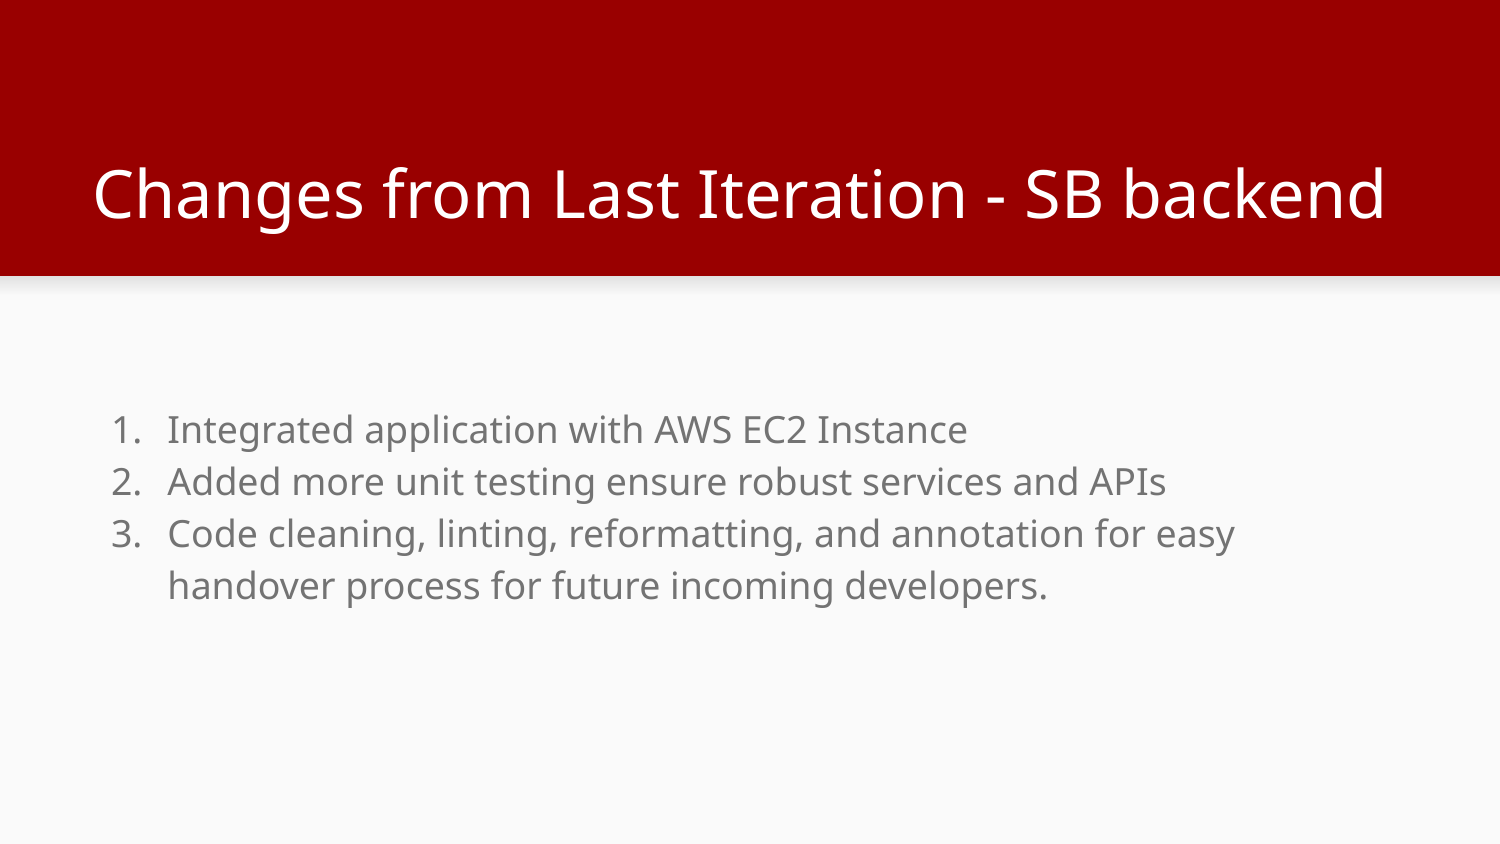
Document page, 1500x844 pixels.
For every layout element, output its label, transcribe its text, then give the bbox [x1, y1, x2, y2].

title Changes from Last Iteration - SB backend [77, 121, 1427, 248]
list Integrated application with AWS EC2 Instance Added more unit testing ensure robust services and APIs Code cleaning, linting, reformatting, and annotation for easy handover process for future incoming developers. [77, 314, 1427, 760]
